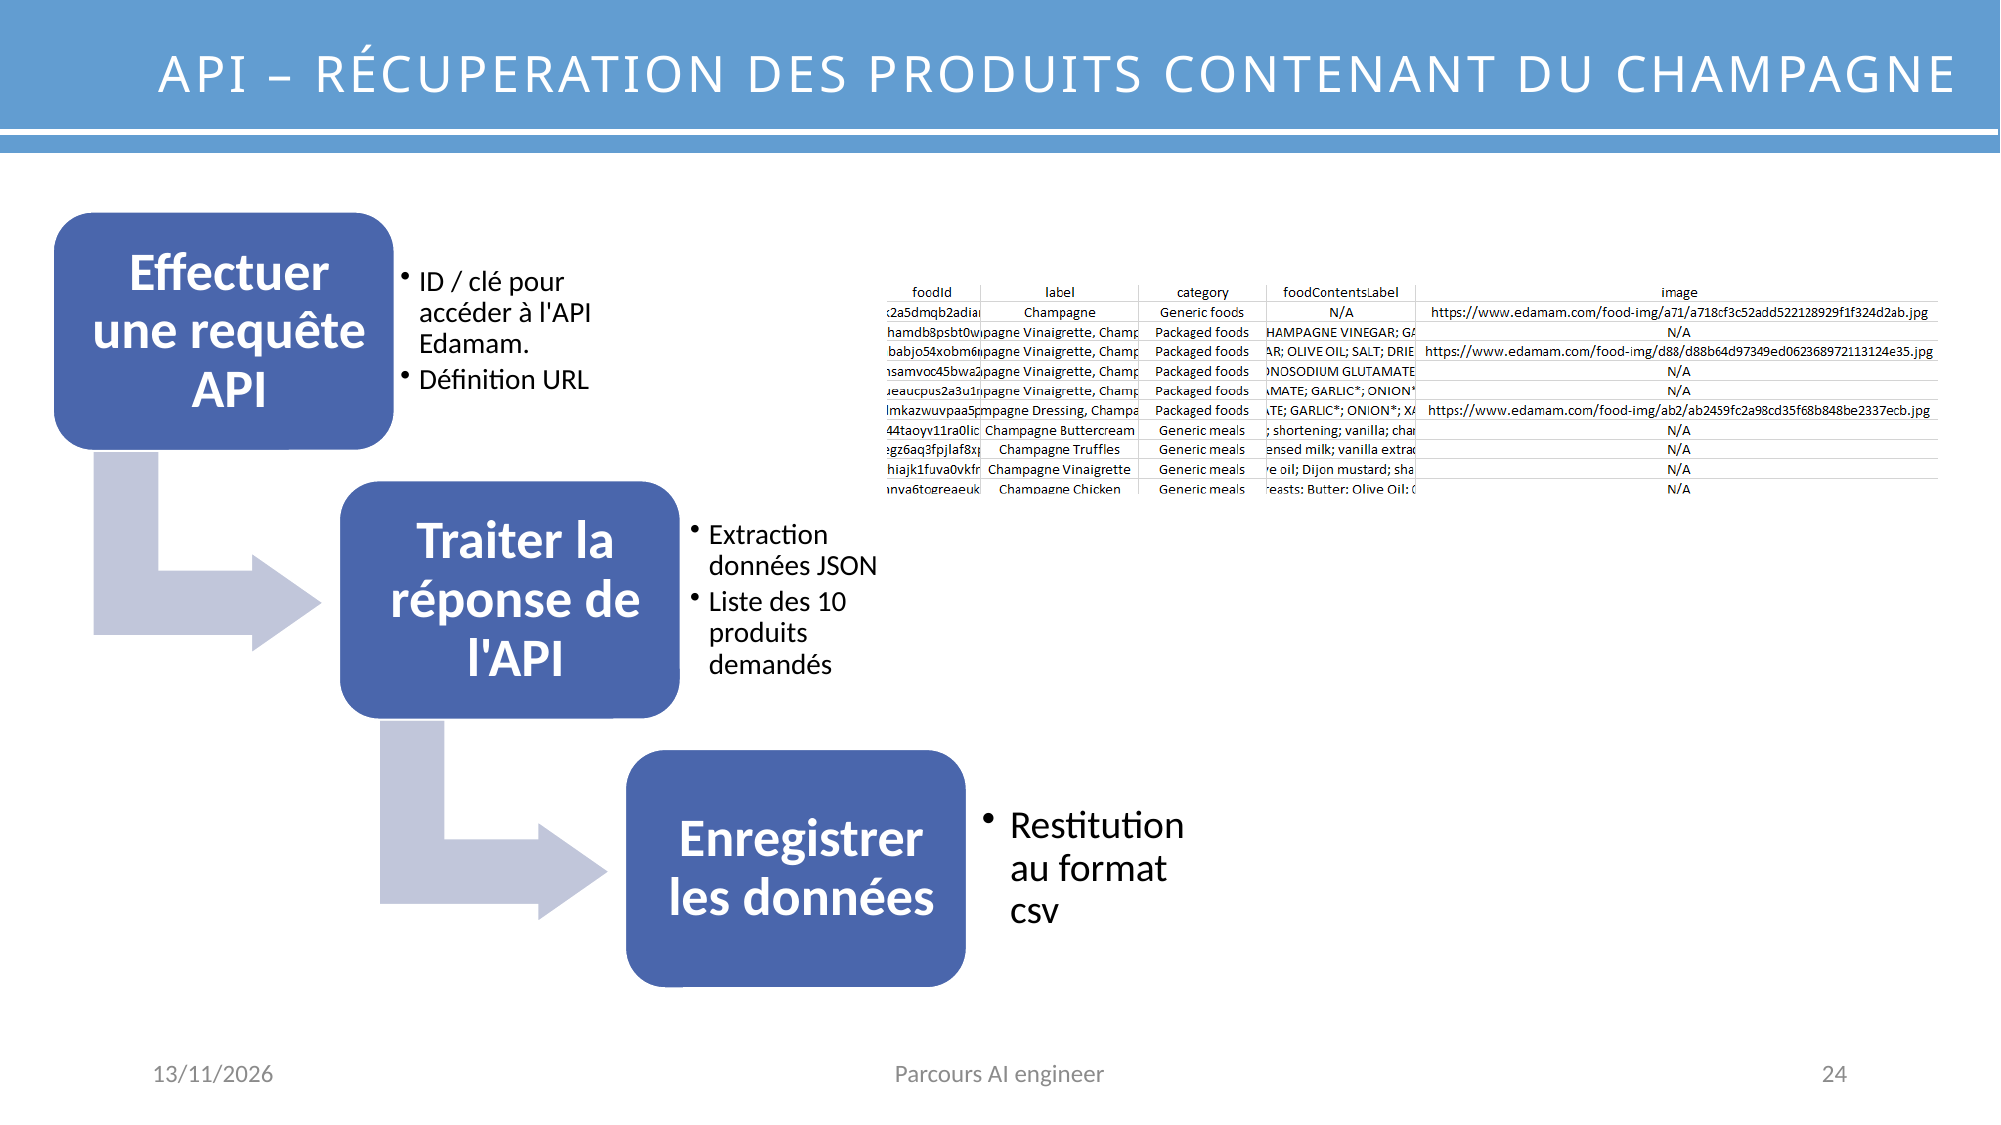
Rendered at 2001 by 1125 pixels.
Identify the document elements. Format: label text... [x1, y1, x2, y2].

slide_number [137, 1042, 588, 1103]
picture [887, 285, 1938, 494]
footer Parcours AI engineer [662, 1042, 1338, 1103]
slide_number 24 [1412, 1042, 1863, 1103]
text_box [0, 207, 1317, 993]
text_box API – Récuperation des produits contenant du champagne [0, 0, 2000, 153]
